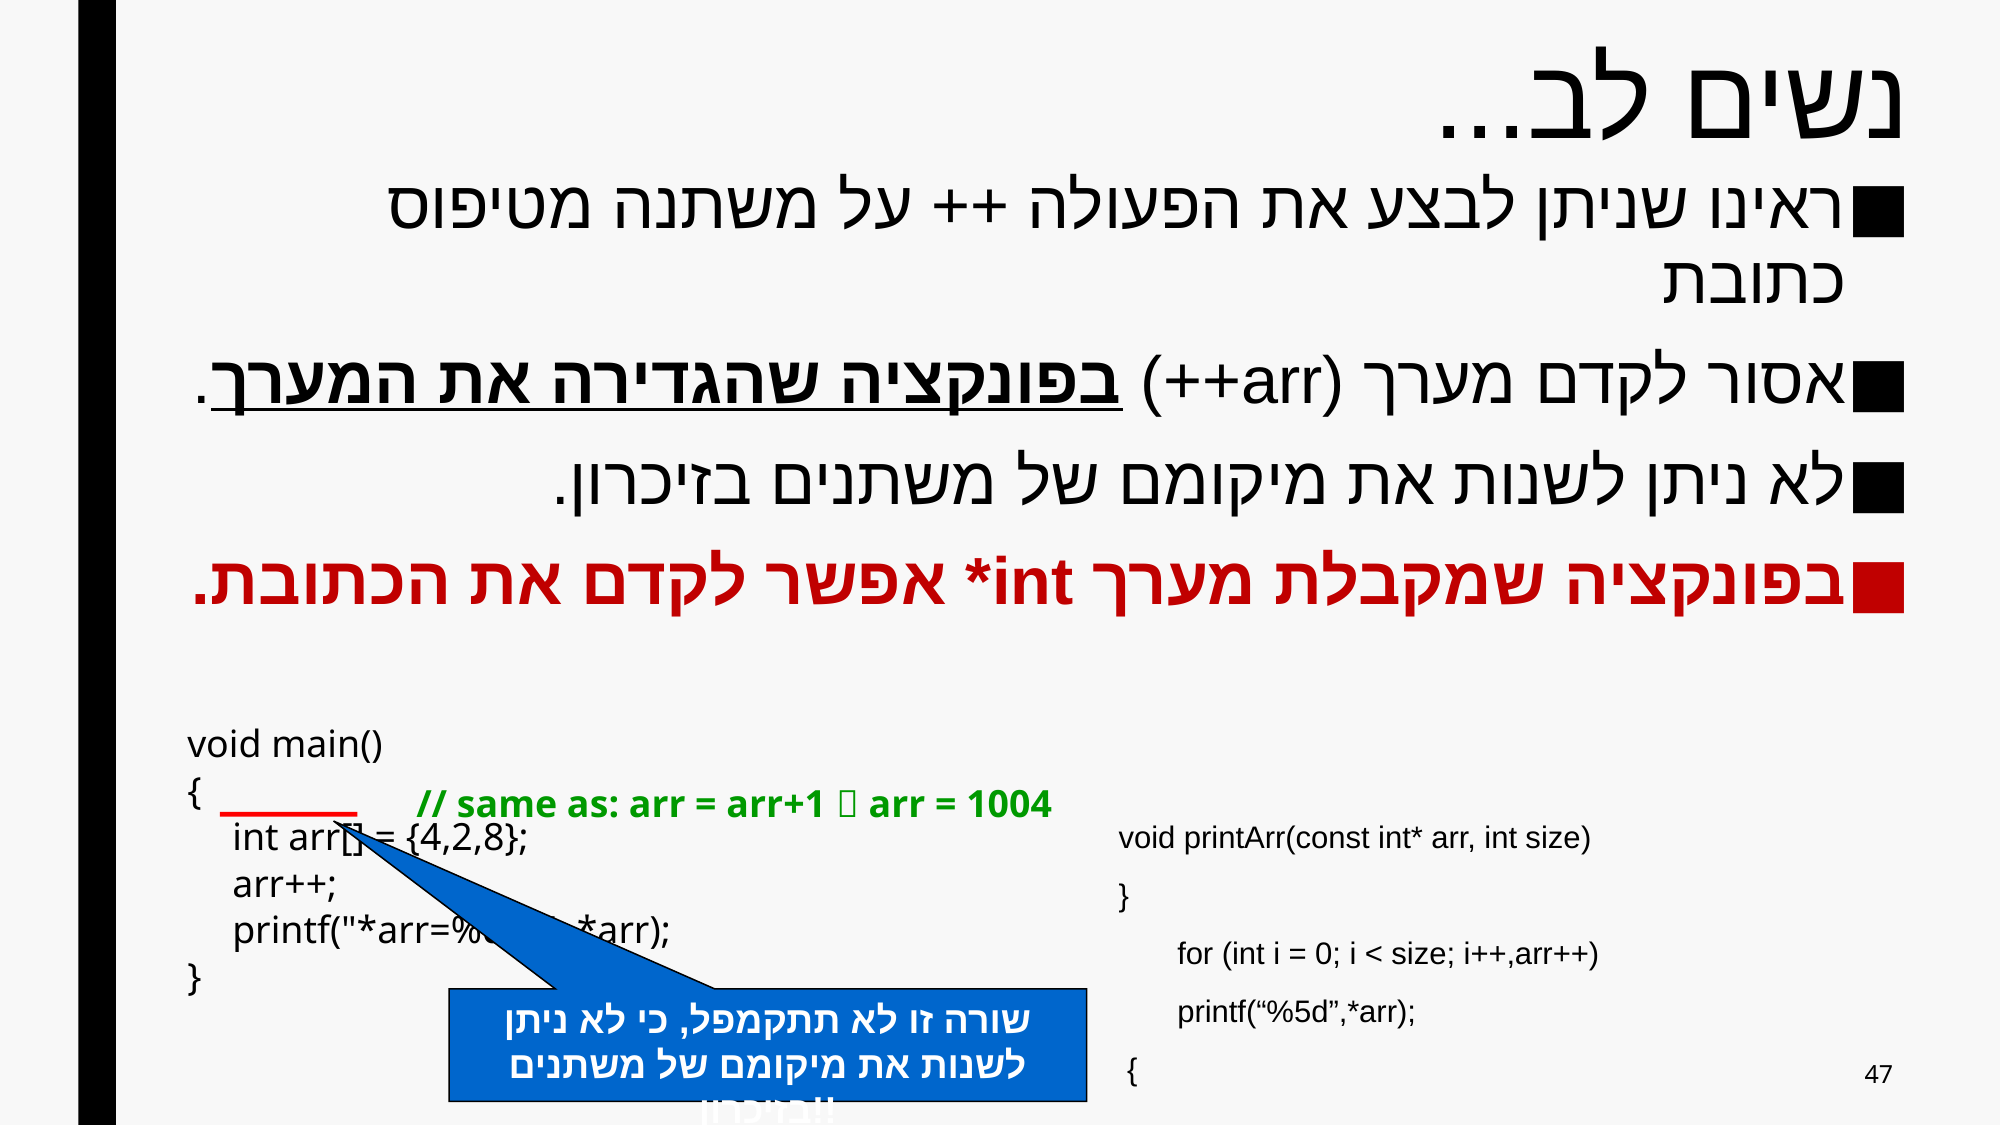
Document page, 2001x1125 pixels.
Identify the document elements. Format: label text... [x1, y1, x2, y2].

list void printArr(const int* arr, int size) } for (int i = 0; i < size; i++,arr++) printf(“%5d”,*arr); { [1103, 812, 1821, 1097]
title נשים לב... [553, 35, 1925, 151]
list ראינו שניתן לבצע את הפעולה ++ על משתנה מטיפוס כתובת אסור לקדם מערך (arr++) בפונקציה שהגדירה את המערך. לא ניתן לשנות את מיקומם של משתנים בזיכרון. בפונקציה שמקבלת מערך int* אפשר לקדם את הכתובת. void main() { int arr[] = {4,2,8}; arr++; printf("*arr=%d\n", *arr); } [172, 160, 1925, 1094]
text_box // same as: arr = arr+1  arr = 1004 [401, 772, 1239, 833]
slide_number 47 [1646, 1042, 1908, 1109]
text_box שורה זו לא תתקמפל, כי לא ניתן לשנות את מיקומם של משתנים בזיכרון!! [333, 821, 1087, 1102]
